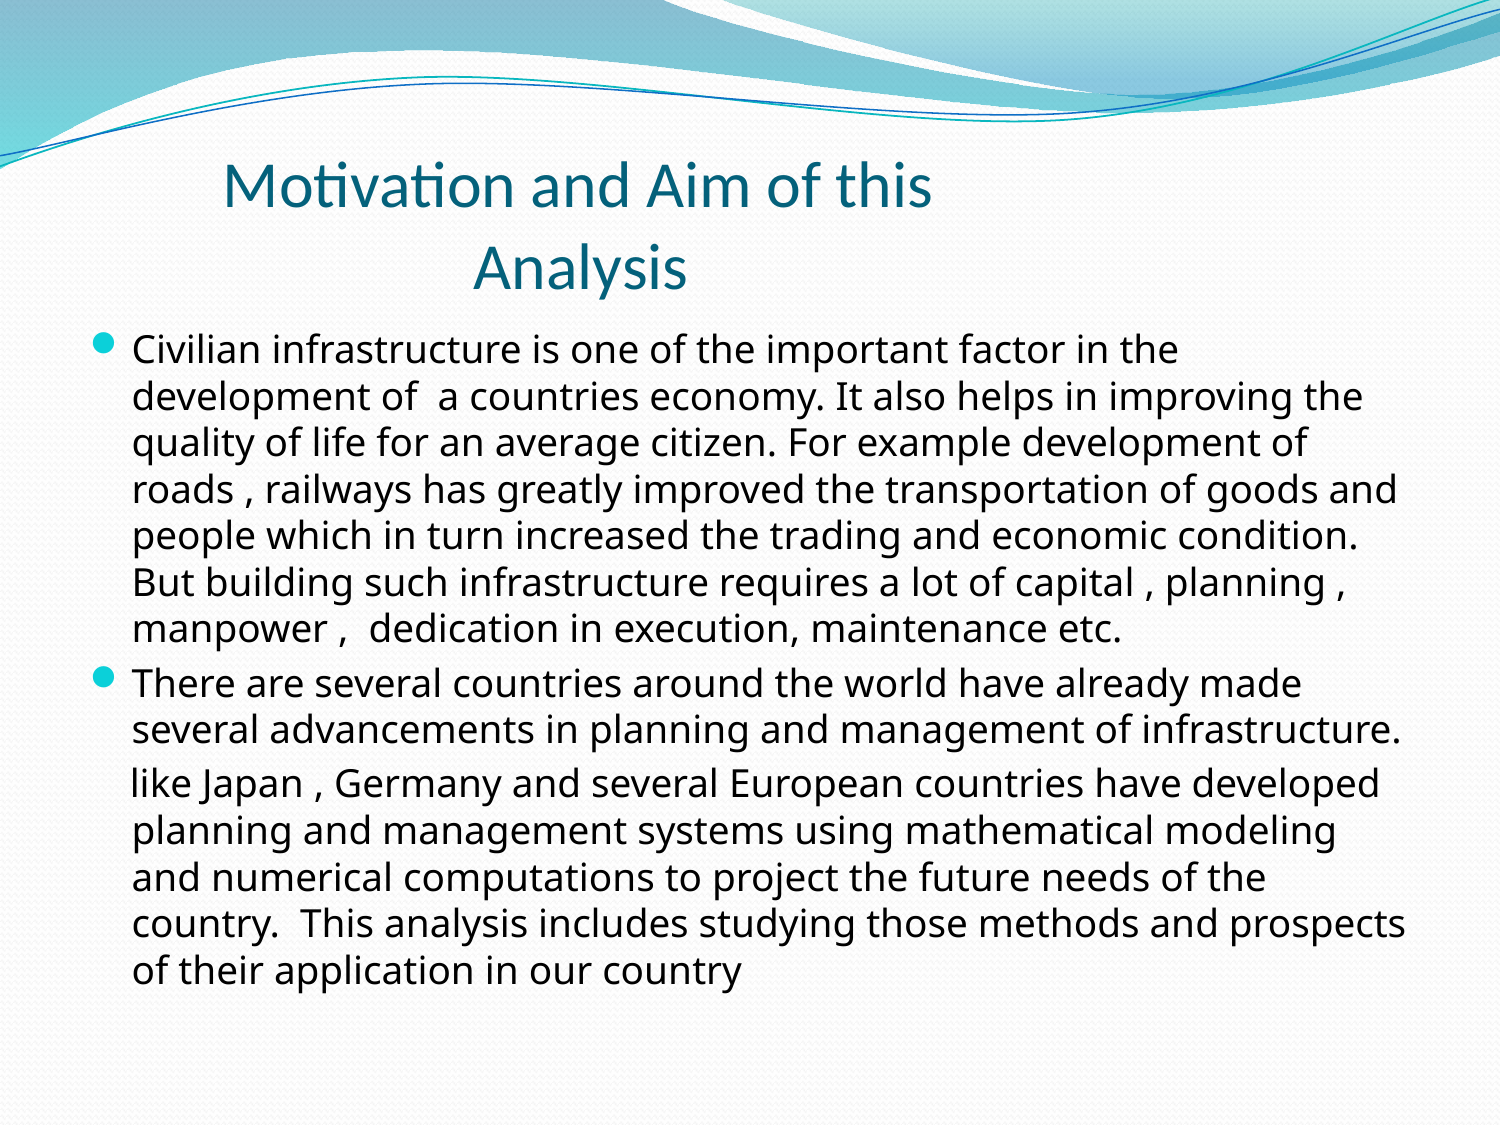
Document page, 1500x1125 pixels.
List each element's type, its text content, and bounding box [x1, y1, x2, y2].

list Civilian infrastructure is one of the important factor in the development of a countries economy. It also helps in improving the quality of life for an average citizen. For example development of roads , railways has greatly improved the transportation of goods and people which in turn increased the trading and economic condition. But building such infrastructure requires a lot of capital , planning , manpower , dedication in execution, maintenance etc. There are several countries around the world have already made several advancements in planning and management of infrastructure. like Japan , Germany and several European countries have developed planning and management systems using mathematical modeling and numerical computations to project the future needs of the country. This analysis includes studying those methods and prospects of their application in our country [75, 317, 1425, 1038]
title Motivation and Aim of this Analysis [75, 115, 1425, 303]
